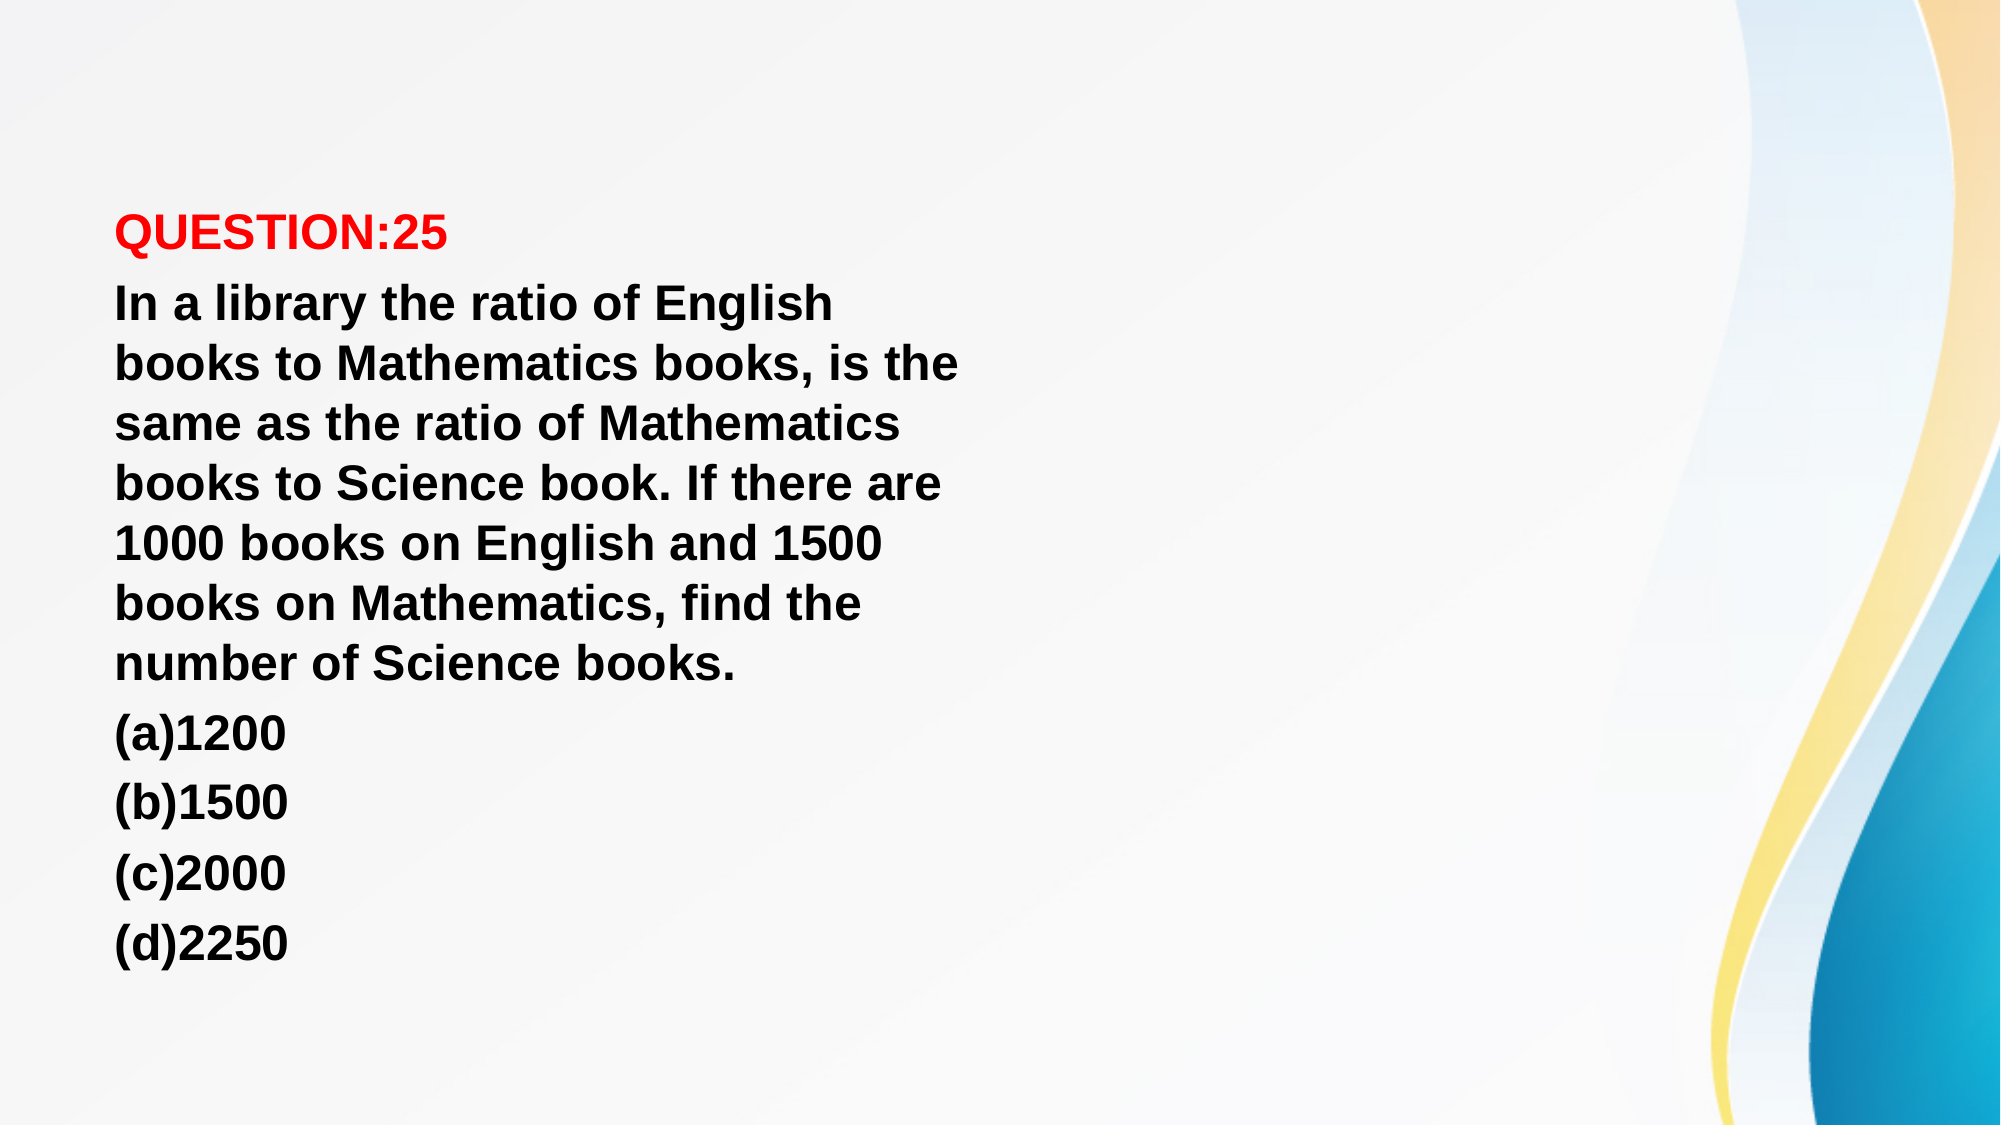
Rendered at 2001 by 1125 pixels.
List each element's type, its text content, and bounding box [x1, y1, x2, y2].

list QUESTION:25 In a library the ratio of English books to Mathematics books, is the same as the ratio of Mathematics books to Science book. If there are 1000 books on English and 1500 books on Mathematics, find the number of Science books. (a)1200 (b)1500 (c)2000 (d)2250 [99, 192, 984, 1006]
picture [0, 0, 2001, 1125]
